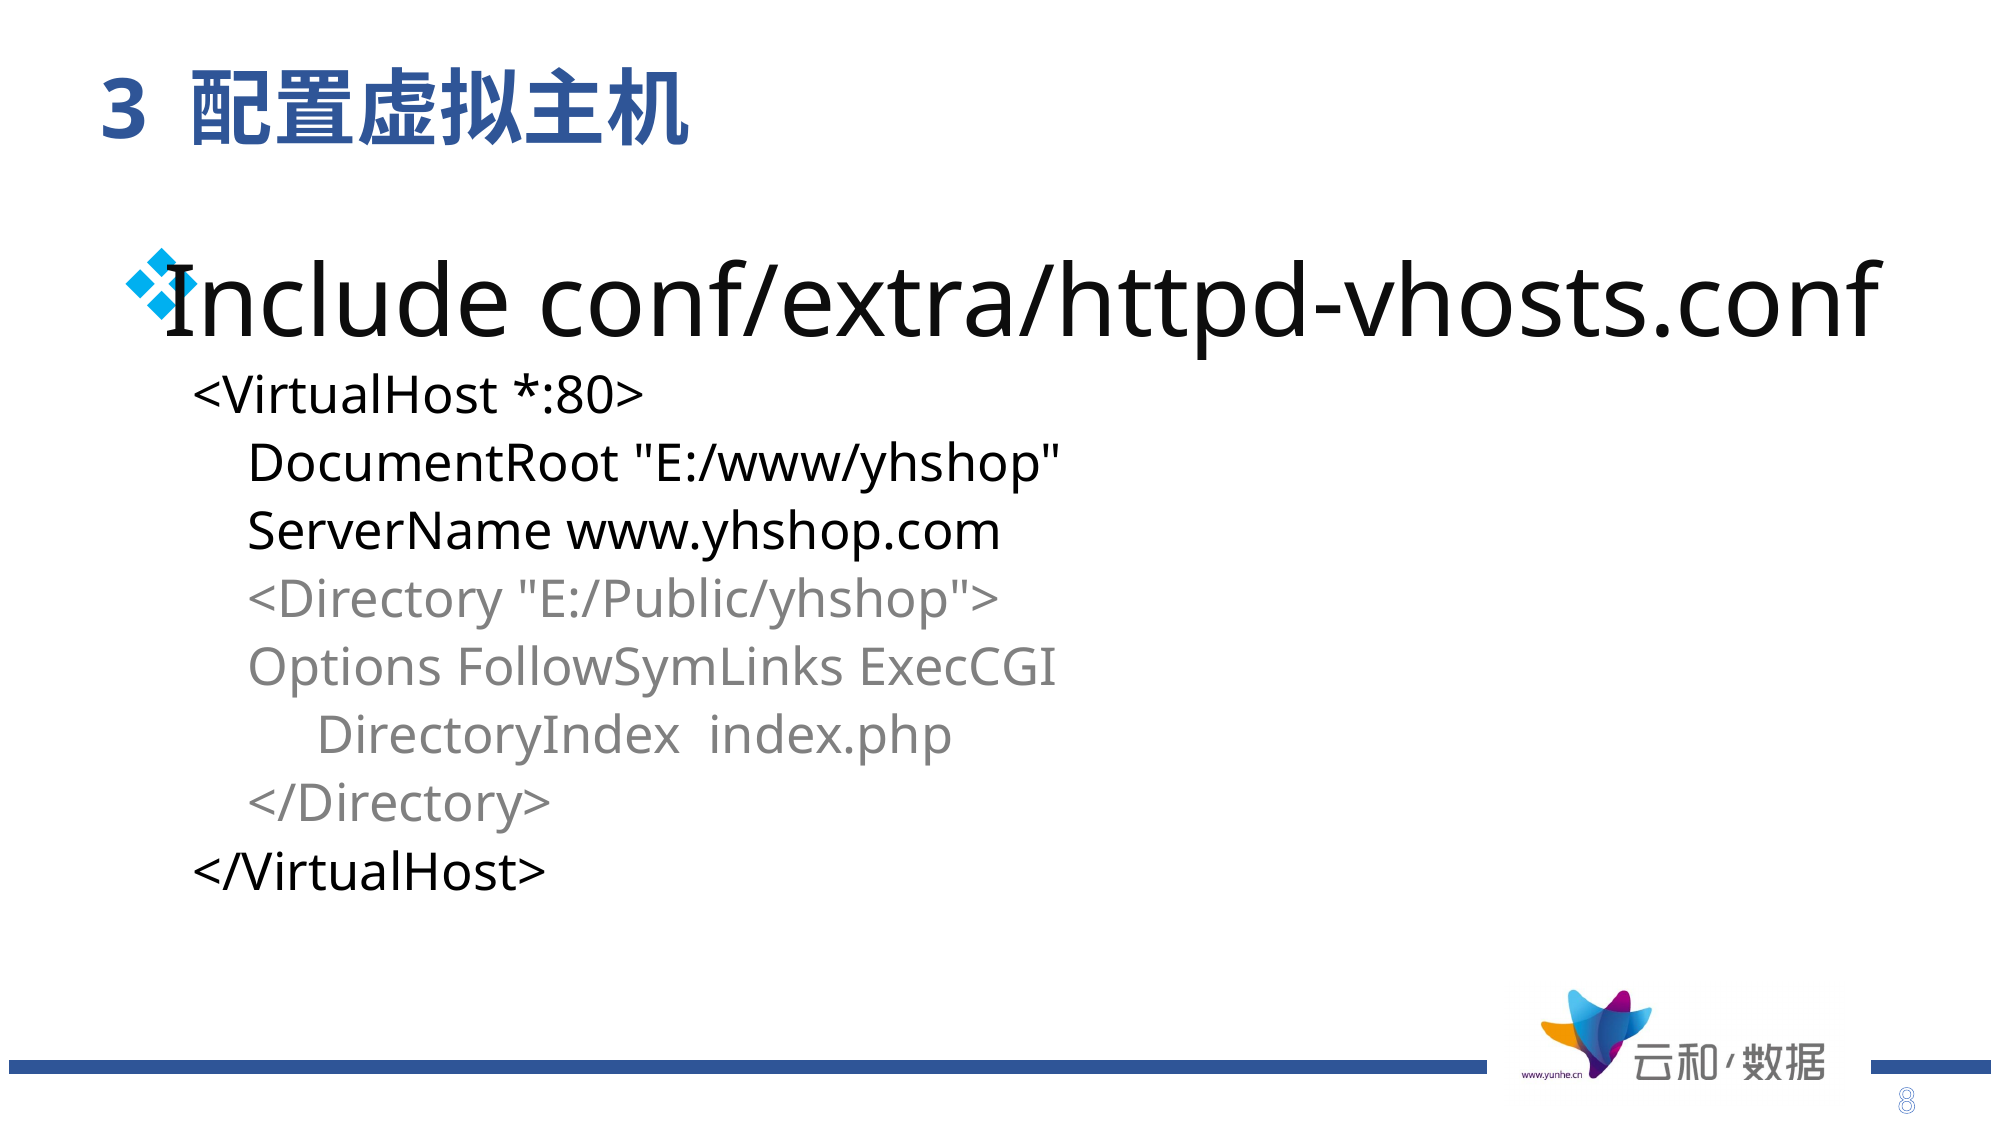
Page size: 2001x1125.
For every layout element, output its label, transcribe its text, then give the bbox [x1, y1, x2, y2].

list Include conf/extra/httpd-vhosts.conf <VirtualHost *:80> DocumentRoot "E:/www/yhshop" ServerName www.yhshop.com <Directory "E:/Public/yhshop"> Options FollowSymLinks ExecCGI DirectoryIndex index.php </Directory> </VirtualHost> [102, 168, 1941, 1038]
title 3 配置虚拟主机 [85, 2, 1811, 221]
picture [1504, 1038, 1845, 1106]
